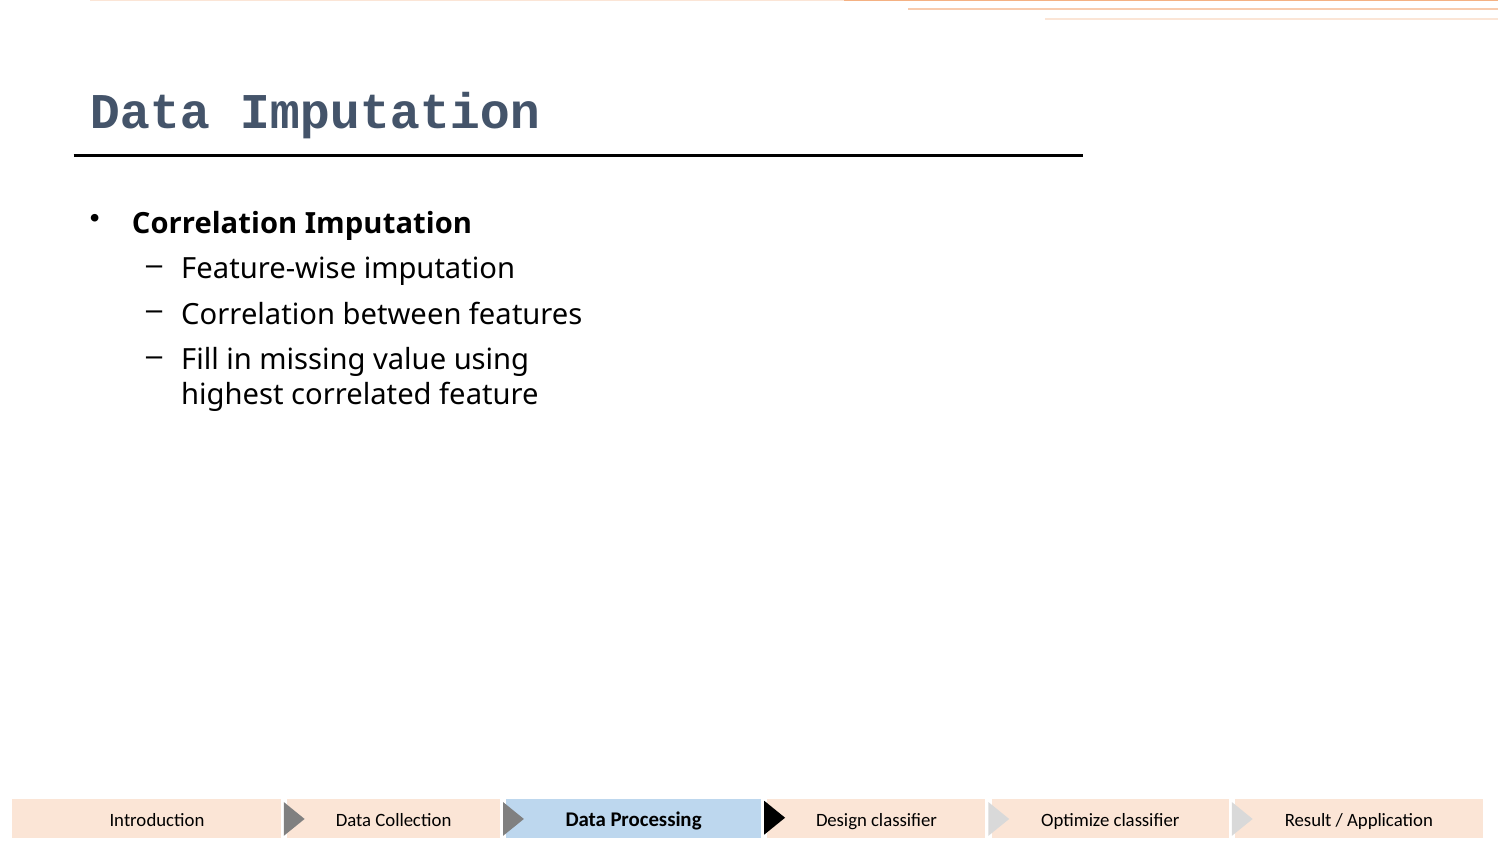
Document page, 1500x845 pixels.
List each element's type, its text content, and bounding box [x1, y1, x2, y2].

text_box Introduction [8, 795, 283, 842]
list Correlation Imputation Feature-wise imputation Correlation between features Fill in missing value using highest correlated feature [74, 196, 644, 755]
text_box Result / Application [1231, 795, 1487, 842]
text_box [501, 799, 526, 839]
text_box [987, 799, 1011, 839]
text_box Data Processing [502, 795, 763, 842]
text_box [1230, 799, 1255, 839]
title Data Imputation [74, 59, 1344, 158]
text_box [282, 799, 307, 839]
text_box Data Collection [283, 795, 502, 842]
text_box [763, 798, 787, 837]
text_box Design classifier [763, 795, 987, 842]
text_box Optimize classifier [987, 795, 1231, 842]
